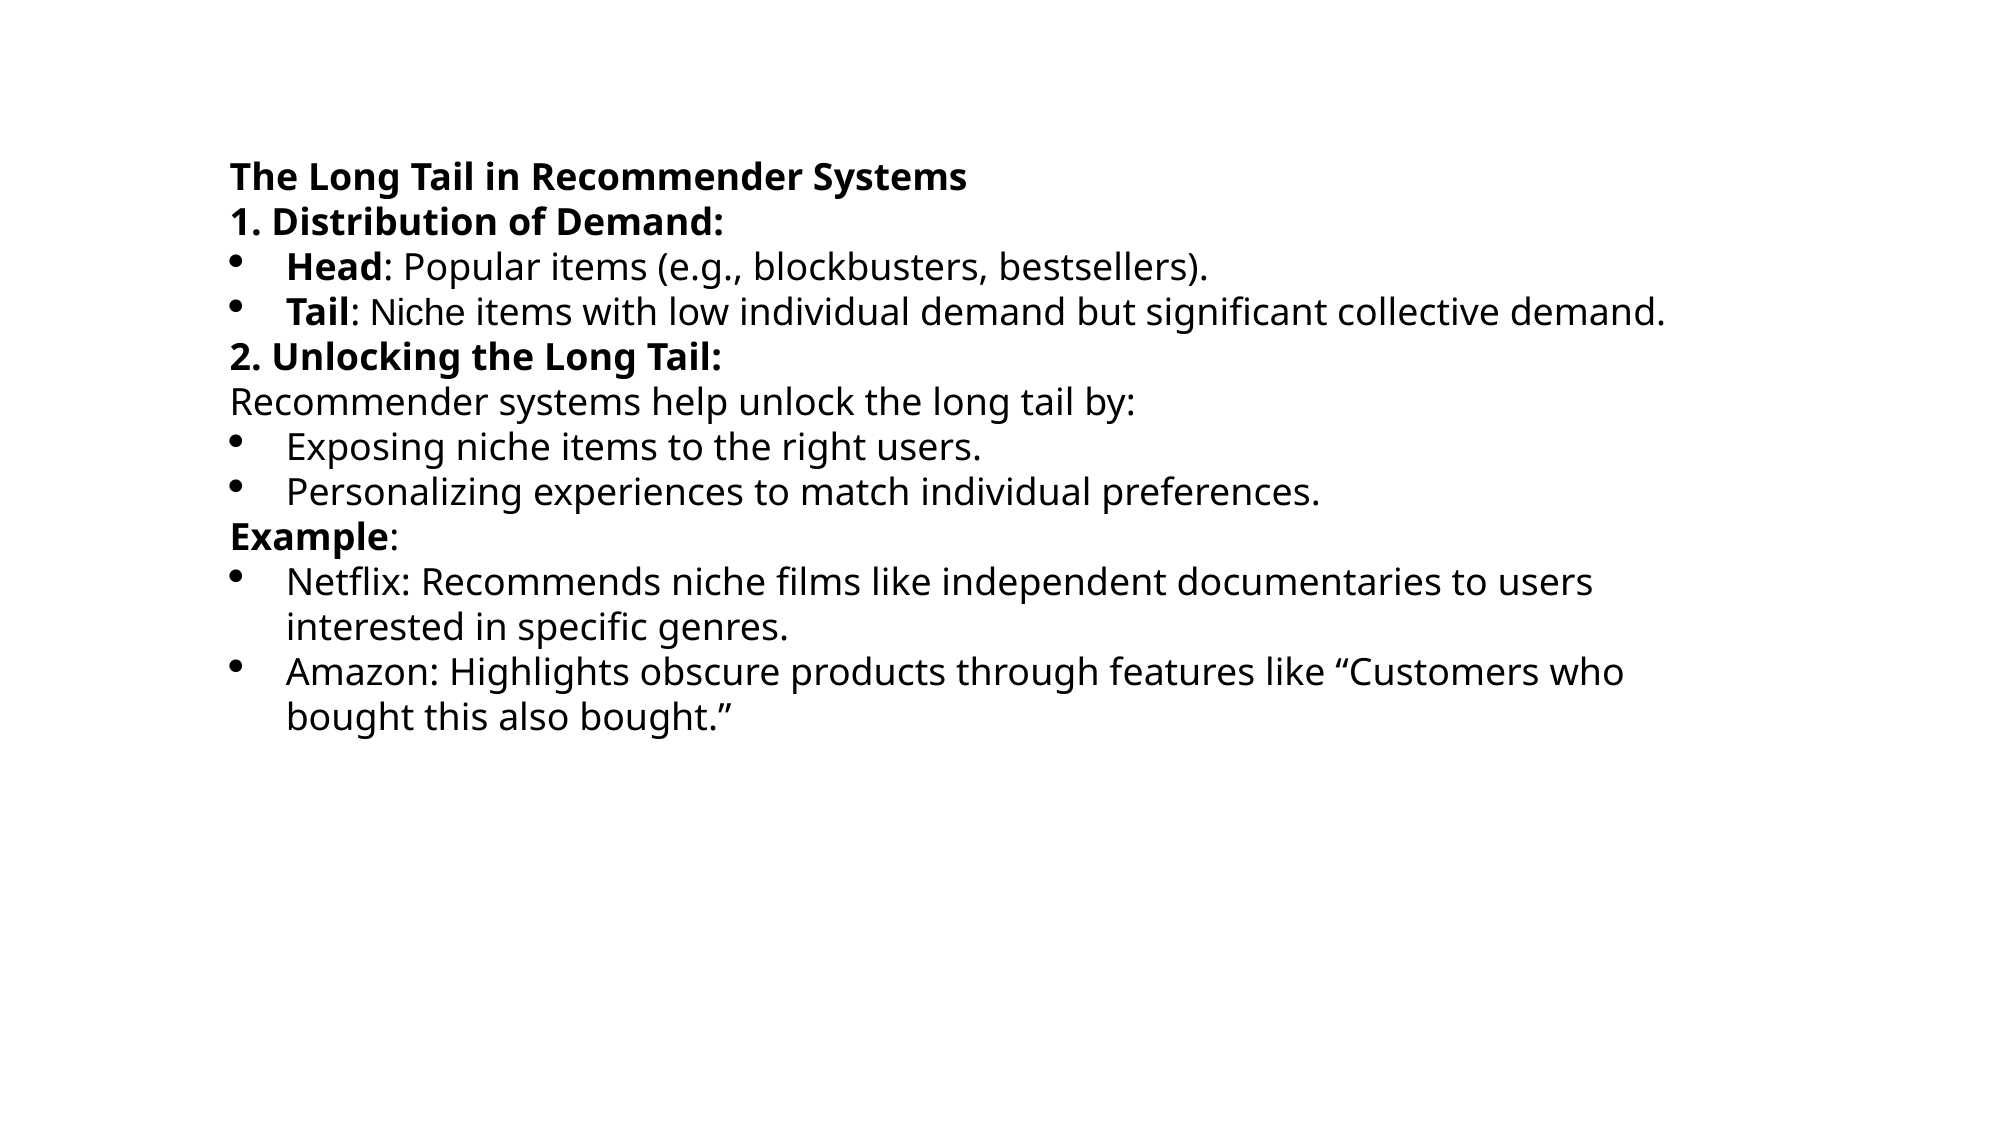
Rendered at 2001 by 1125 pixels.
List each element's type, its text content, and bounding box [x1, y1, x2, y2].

text_box The Long Tail in Recommender Systems 1. Distribution of Demand: Head: Popular items (e.g., blockbusters, bestsellers). Tail: Niche items with low individual demand but significant collective demand. 2. Unlocking the Long Tail: Recommender systems help unlock the long tail by: Exposing niche items to the right users. Personalizing experiences to match individual preferences. Example: Netflix: Recommends niche films like independent documentaries to users interested in specific genres. Amazon: Highlights obscure products through features like “Customers who bought this also bought.” [214, 145, 1694, 746]
